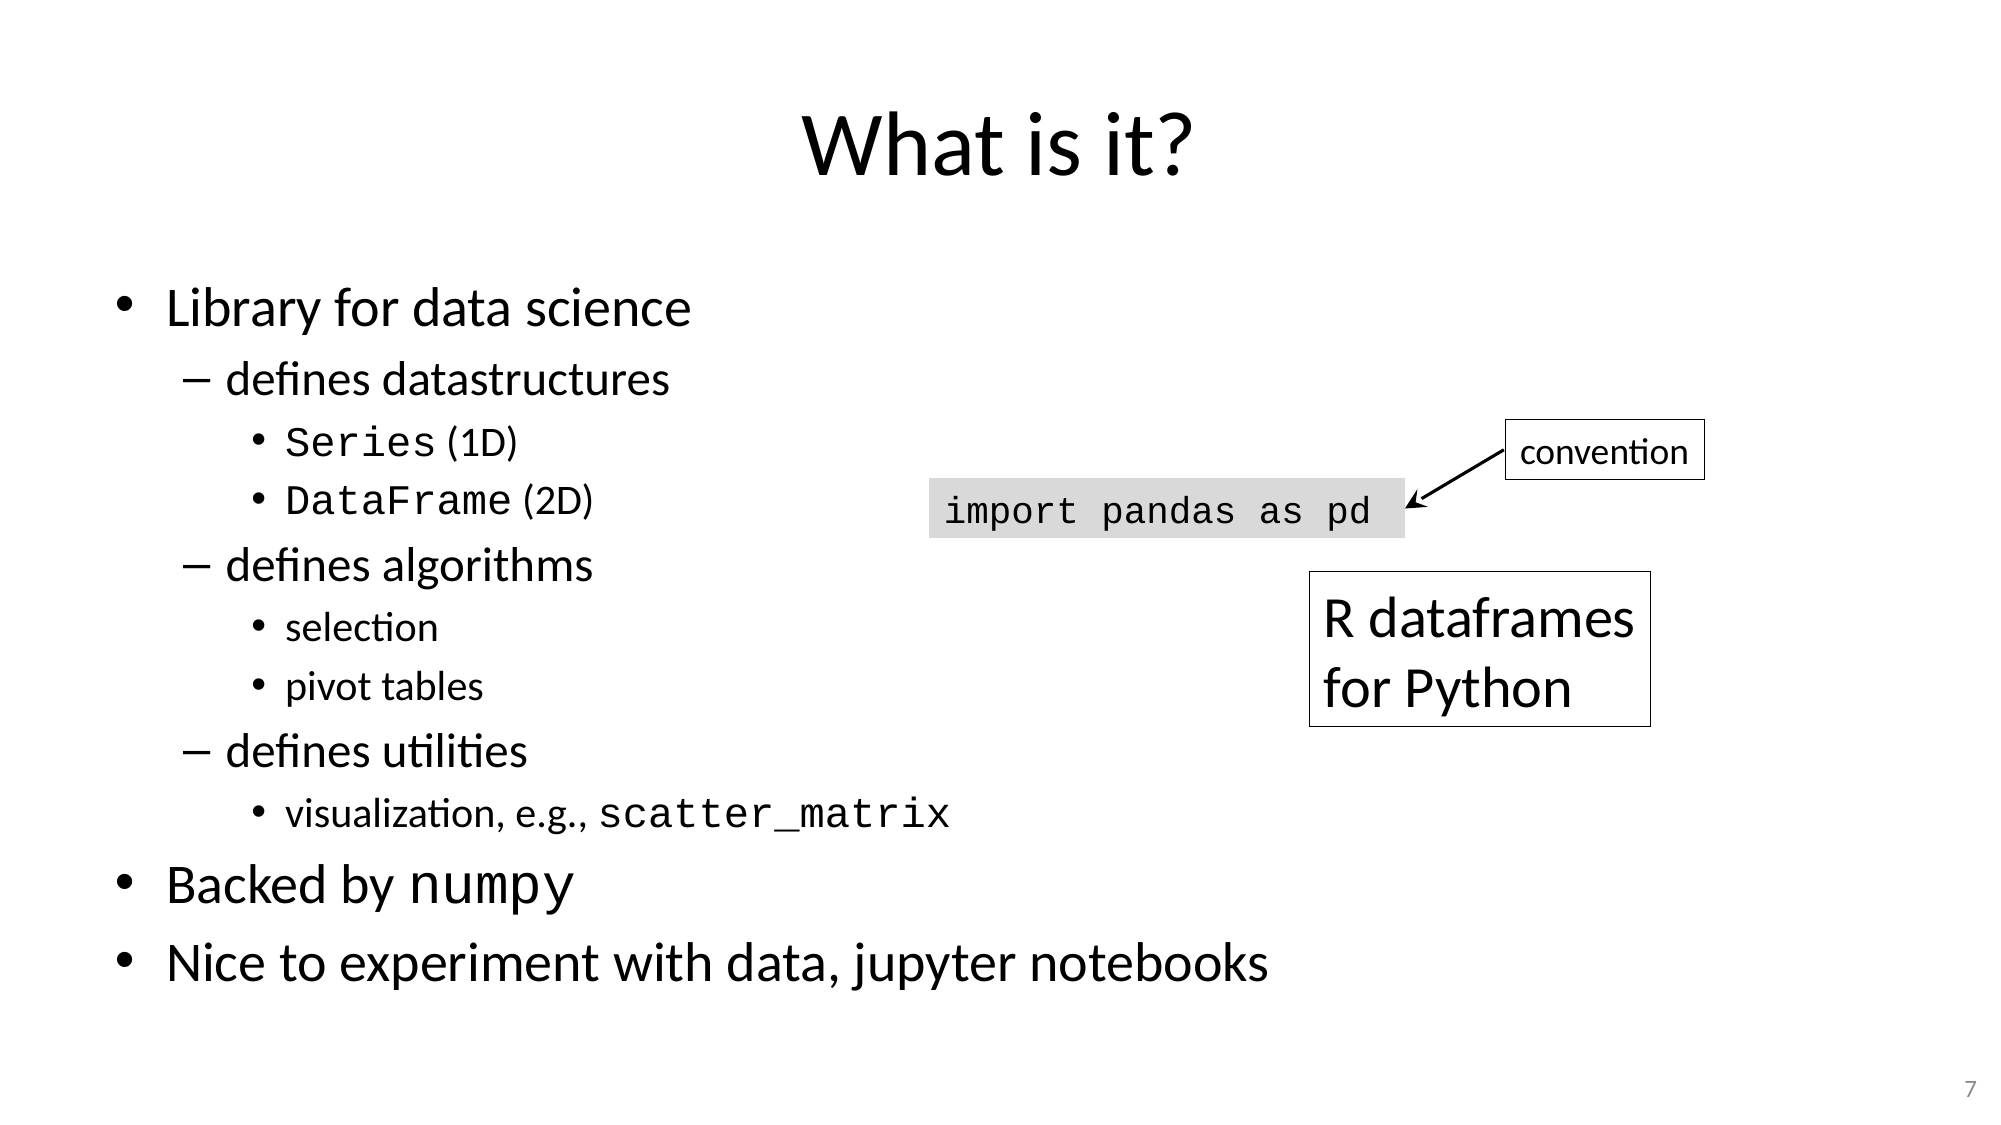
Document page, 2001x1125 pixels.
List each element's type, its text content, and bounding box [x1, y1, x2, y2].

title What is it? [99, 45, 1900, 233]
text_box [928, 419, 1706, 540]
text_box R dataframes for Python [1309, 571, 1651, 727]
list Library for data science defines datastructures Series (1D) DataFrame (2D) defines algorithms selection pivot tables defines utilities visualization, e.g., scatter_matrix Backed by numpy Nice to experiment with data, jupyter notebooks [99, 262, 1900, 1005]
slide_number 7 [1525, 1057, 1993, 1118]
